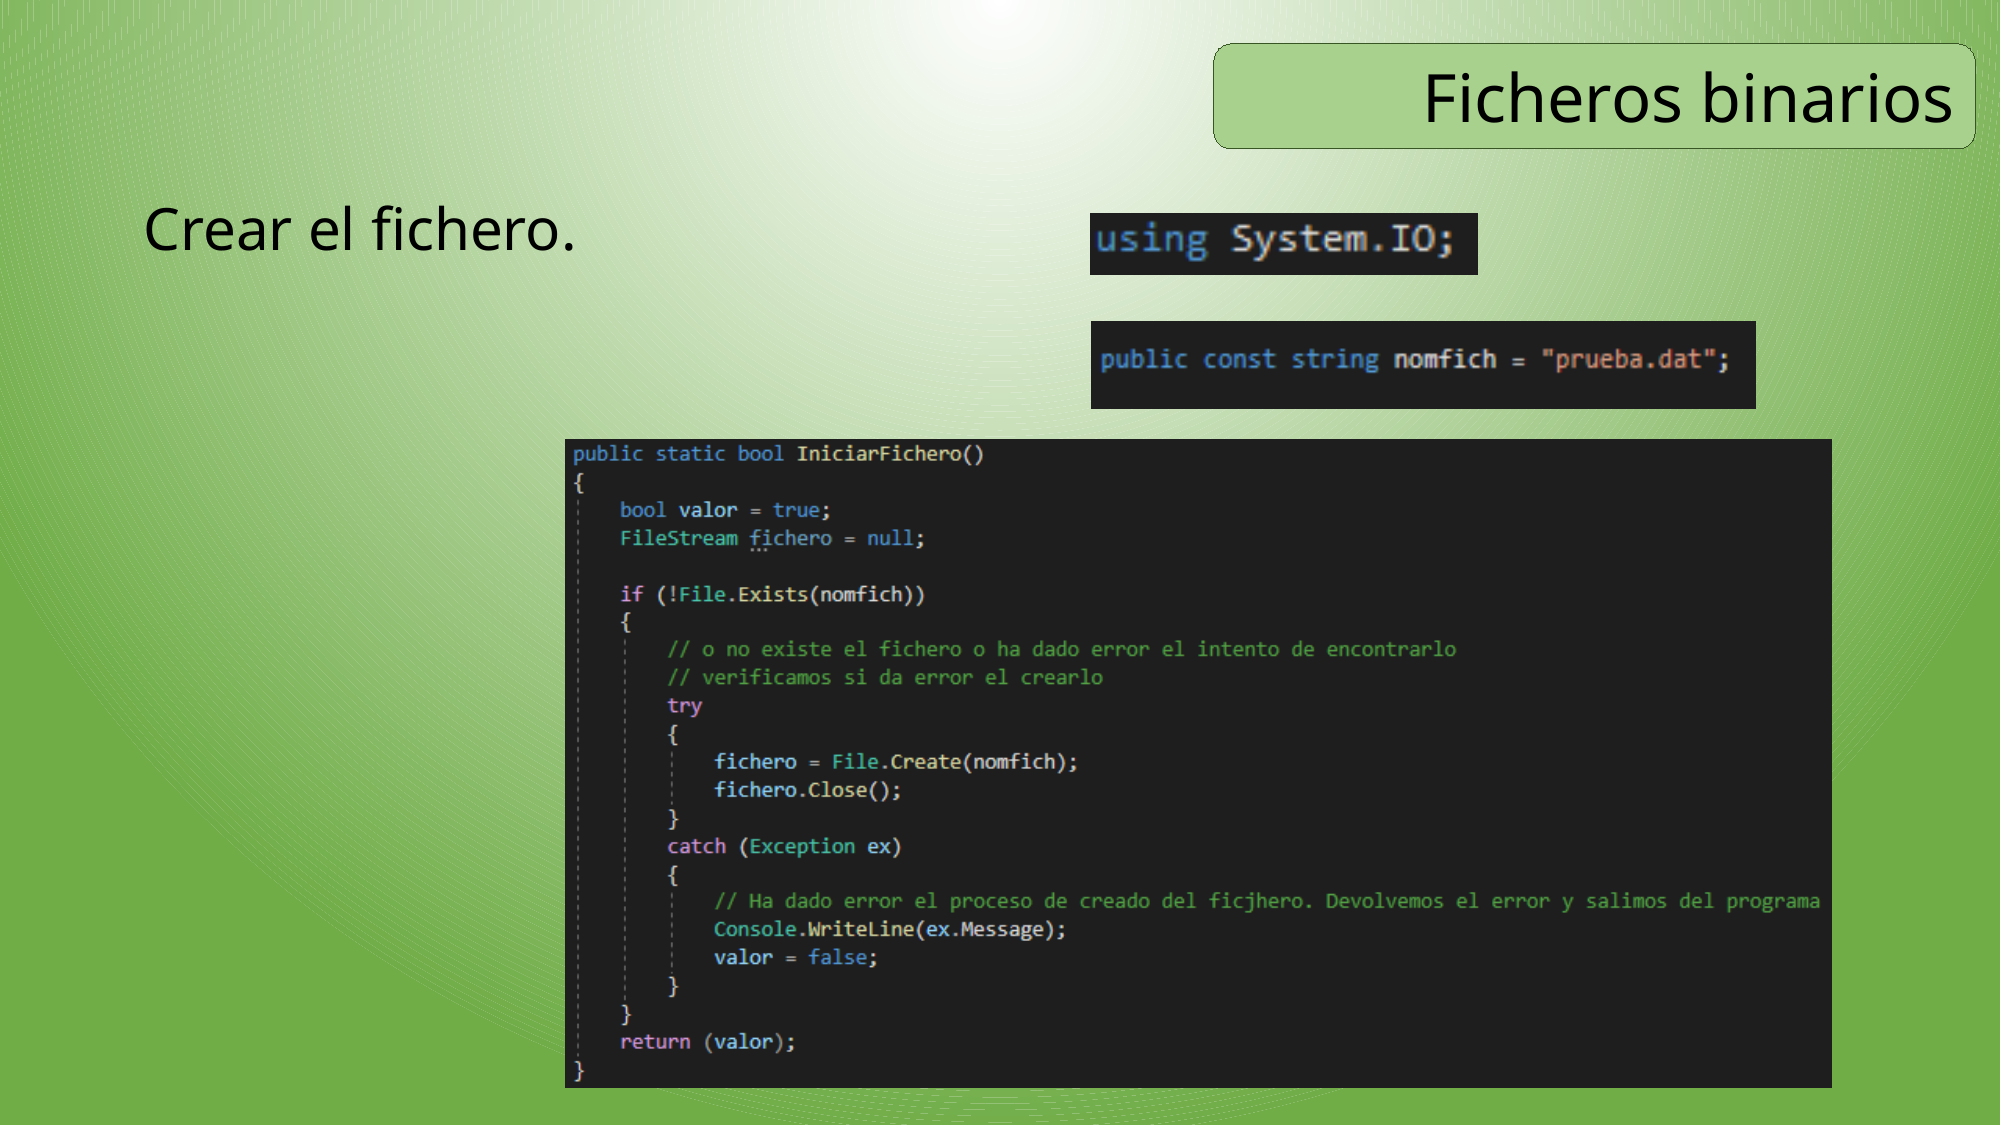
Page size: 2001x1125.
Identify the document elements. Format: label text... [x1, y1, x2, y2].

picture [1090, 213, 1478, 275]
picture [1091, 321, 1756, 409]
text_box Crear el fichero. [128, 184, 1106, 270]
picture [565, 438, 1832, 1088]
text_box Ficheros binarios [1213, 43, 1976, 149]
